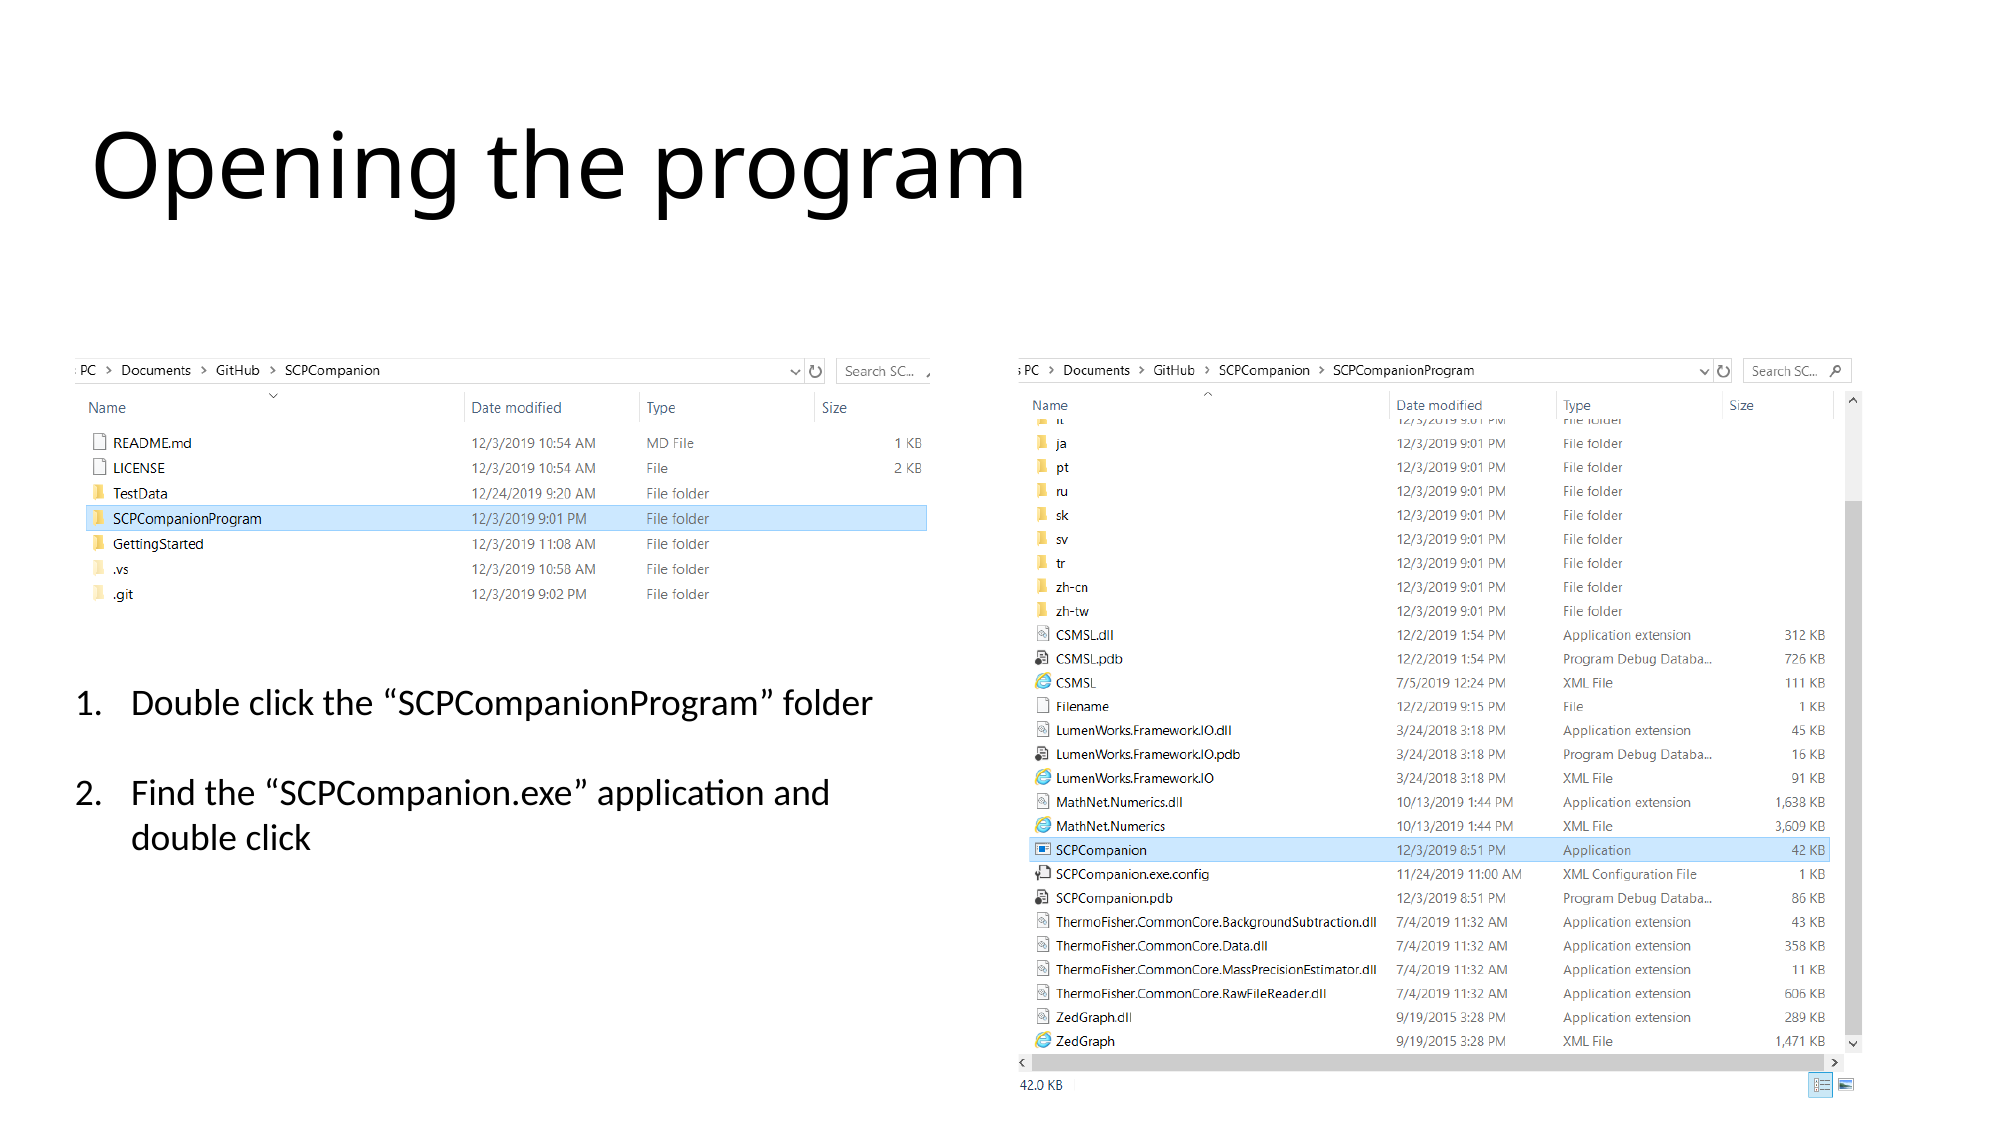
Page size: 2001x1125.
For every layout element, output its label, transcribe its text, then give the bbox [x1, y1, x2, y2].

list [74, 358, 930, 624]
title Opening the program [75, 59, 1863, 278]
picture [1018, 358, 1863, 1098]
text_box Double click the “SCPCompanionProgram” folder Find the “SCPCompanion.exe” application and double click [60, 670, 947, 866]
